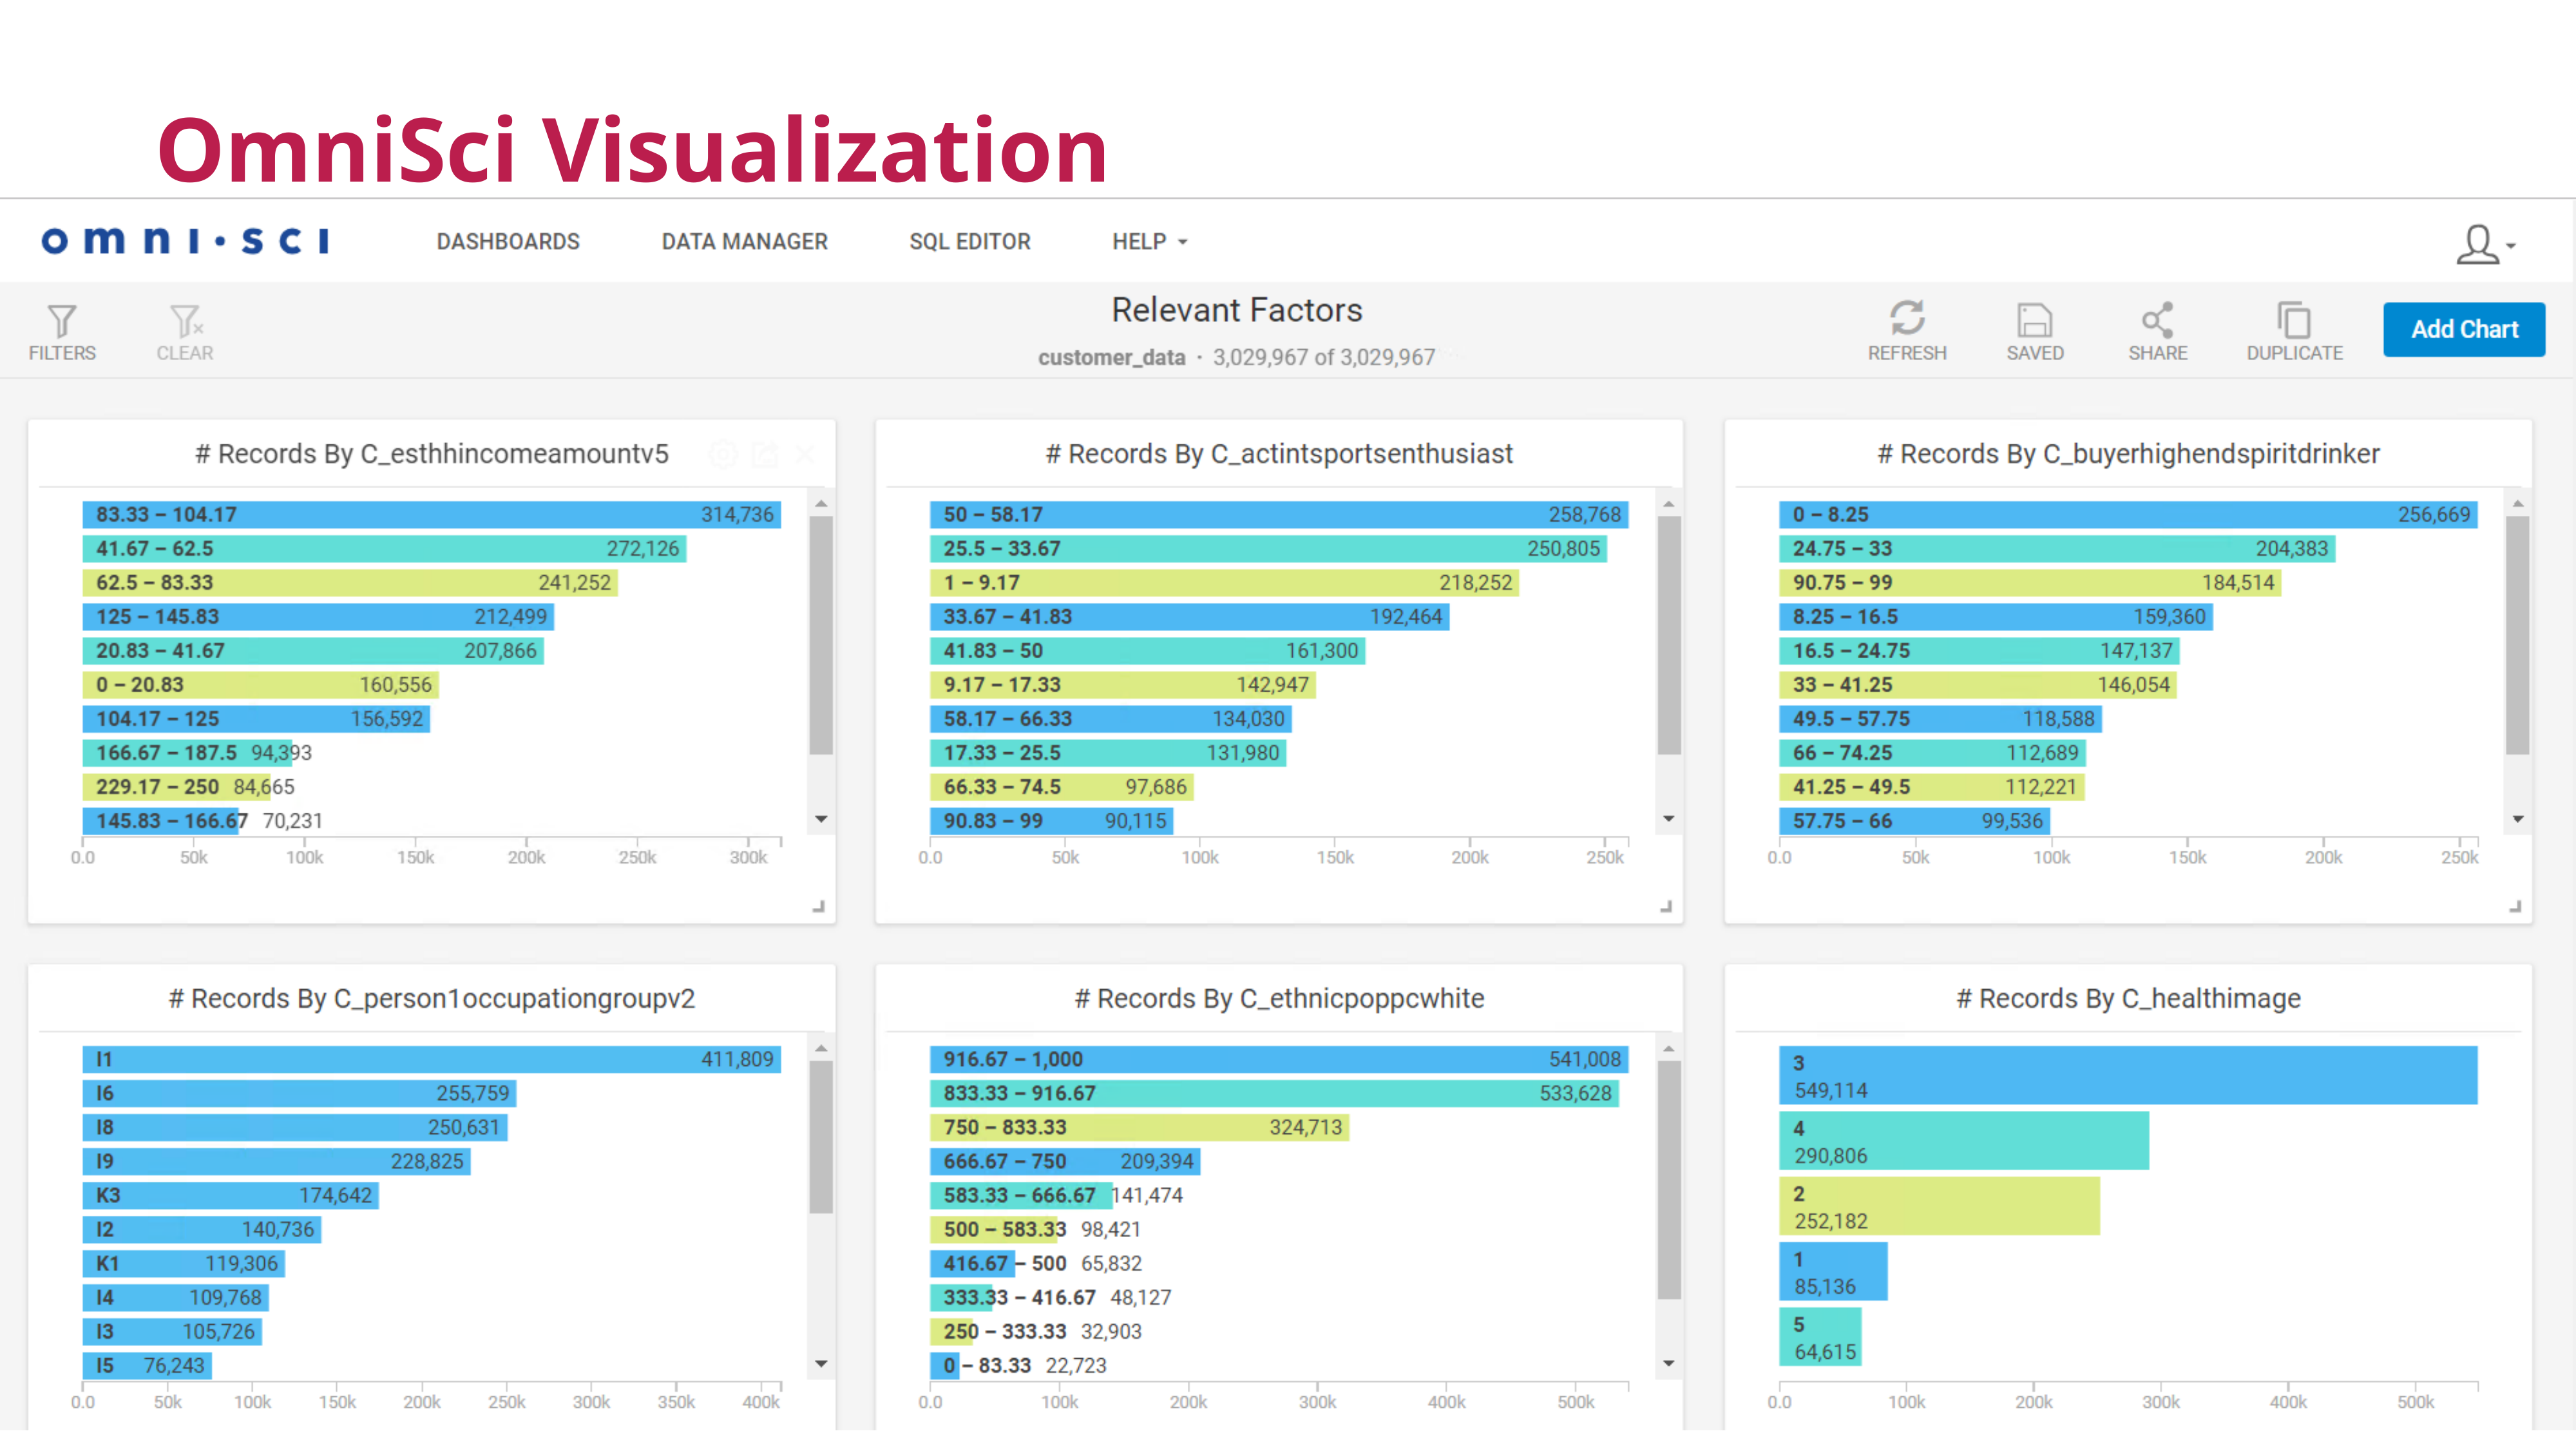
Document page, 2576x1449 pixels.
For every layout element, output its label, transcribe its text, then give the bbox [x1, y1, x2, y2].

picture [0, 193, 2576, 1430]
text_box OmniSci Visualization [0, 34, 1267, 164]
